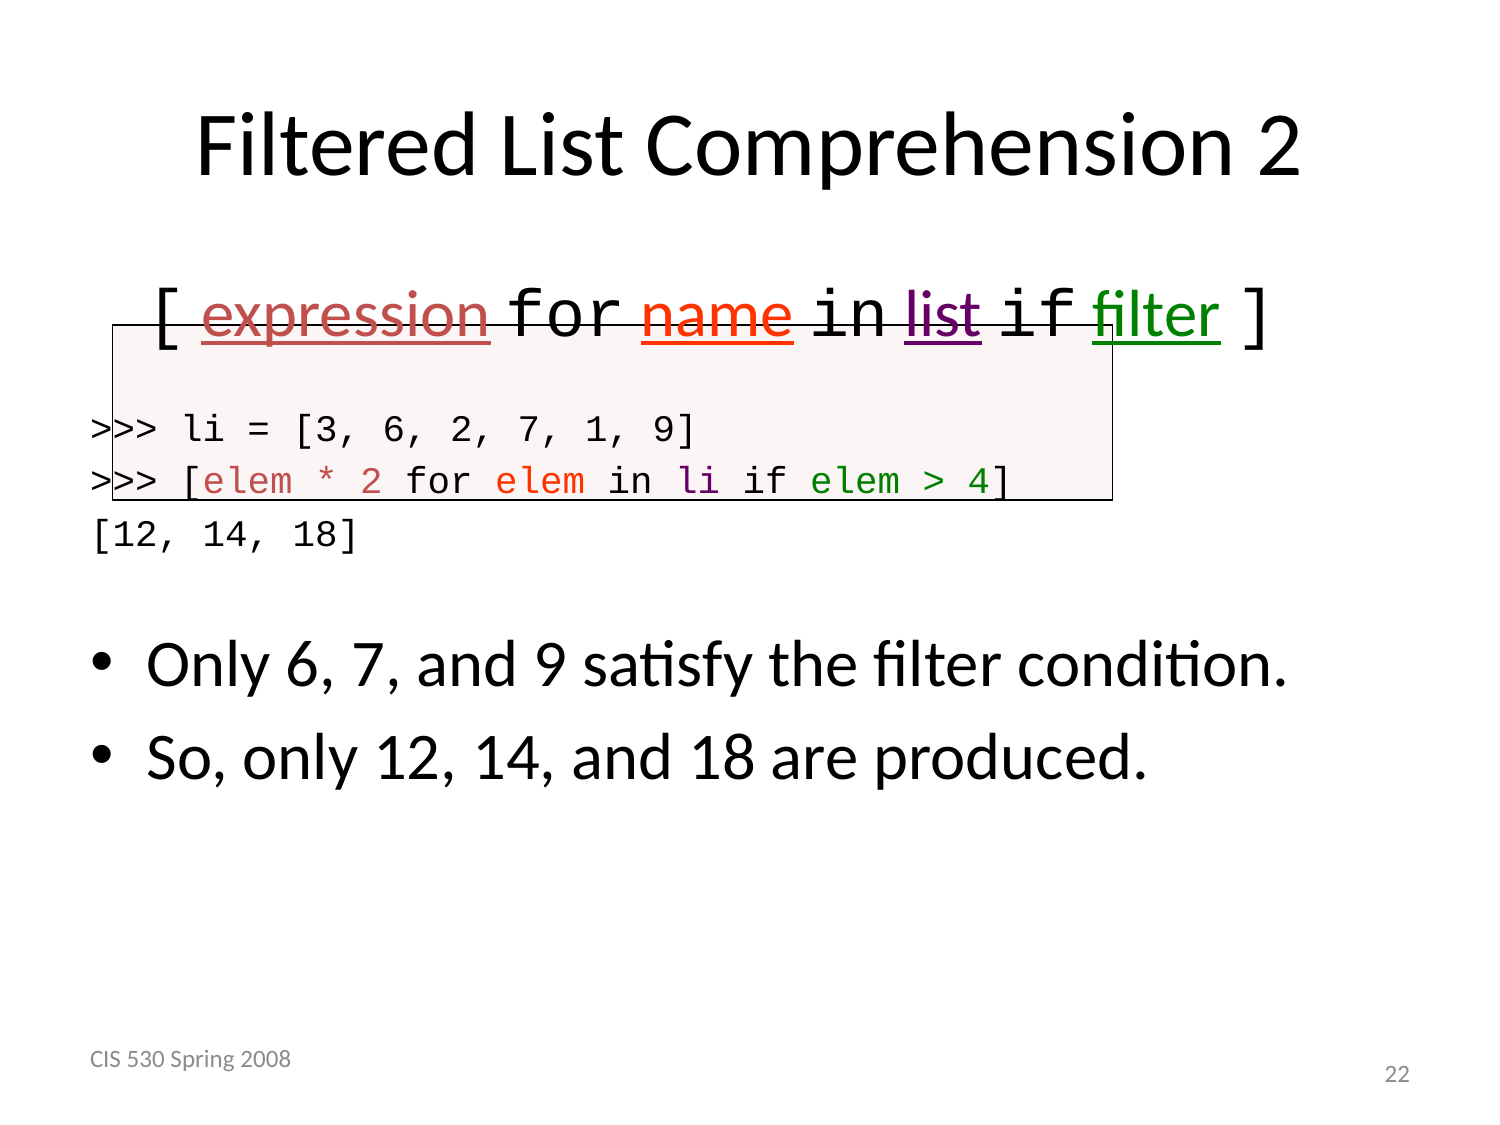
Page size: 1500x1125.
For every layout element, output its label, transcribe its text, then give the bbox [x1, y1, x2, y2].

title Filtered List Comprehension 2 [75, 45, 1425, 233]
slide_number CIS 530 Spring 2008 [75, 1042, 425, 1103]
slide_number 22 [1074, 1042, 1425, 1103]
list [ expression for name in list if filter ] >>> li = [3, 6, 2, 7, 1, 9] >>> [elem * 2 for elem in li if elem > 4] [12, 14, 18] Only 6, 7, and 9 satisfy the filter condition. So, only 12, 14, and 18 are produced. [75, 262, 1425, 1005]
